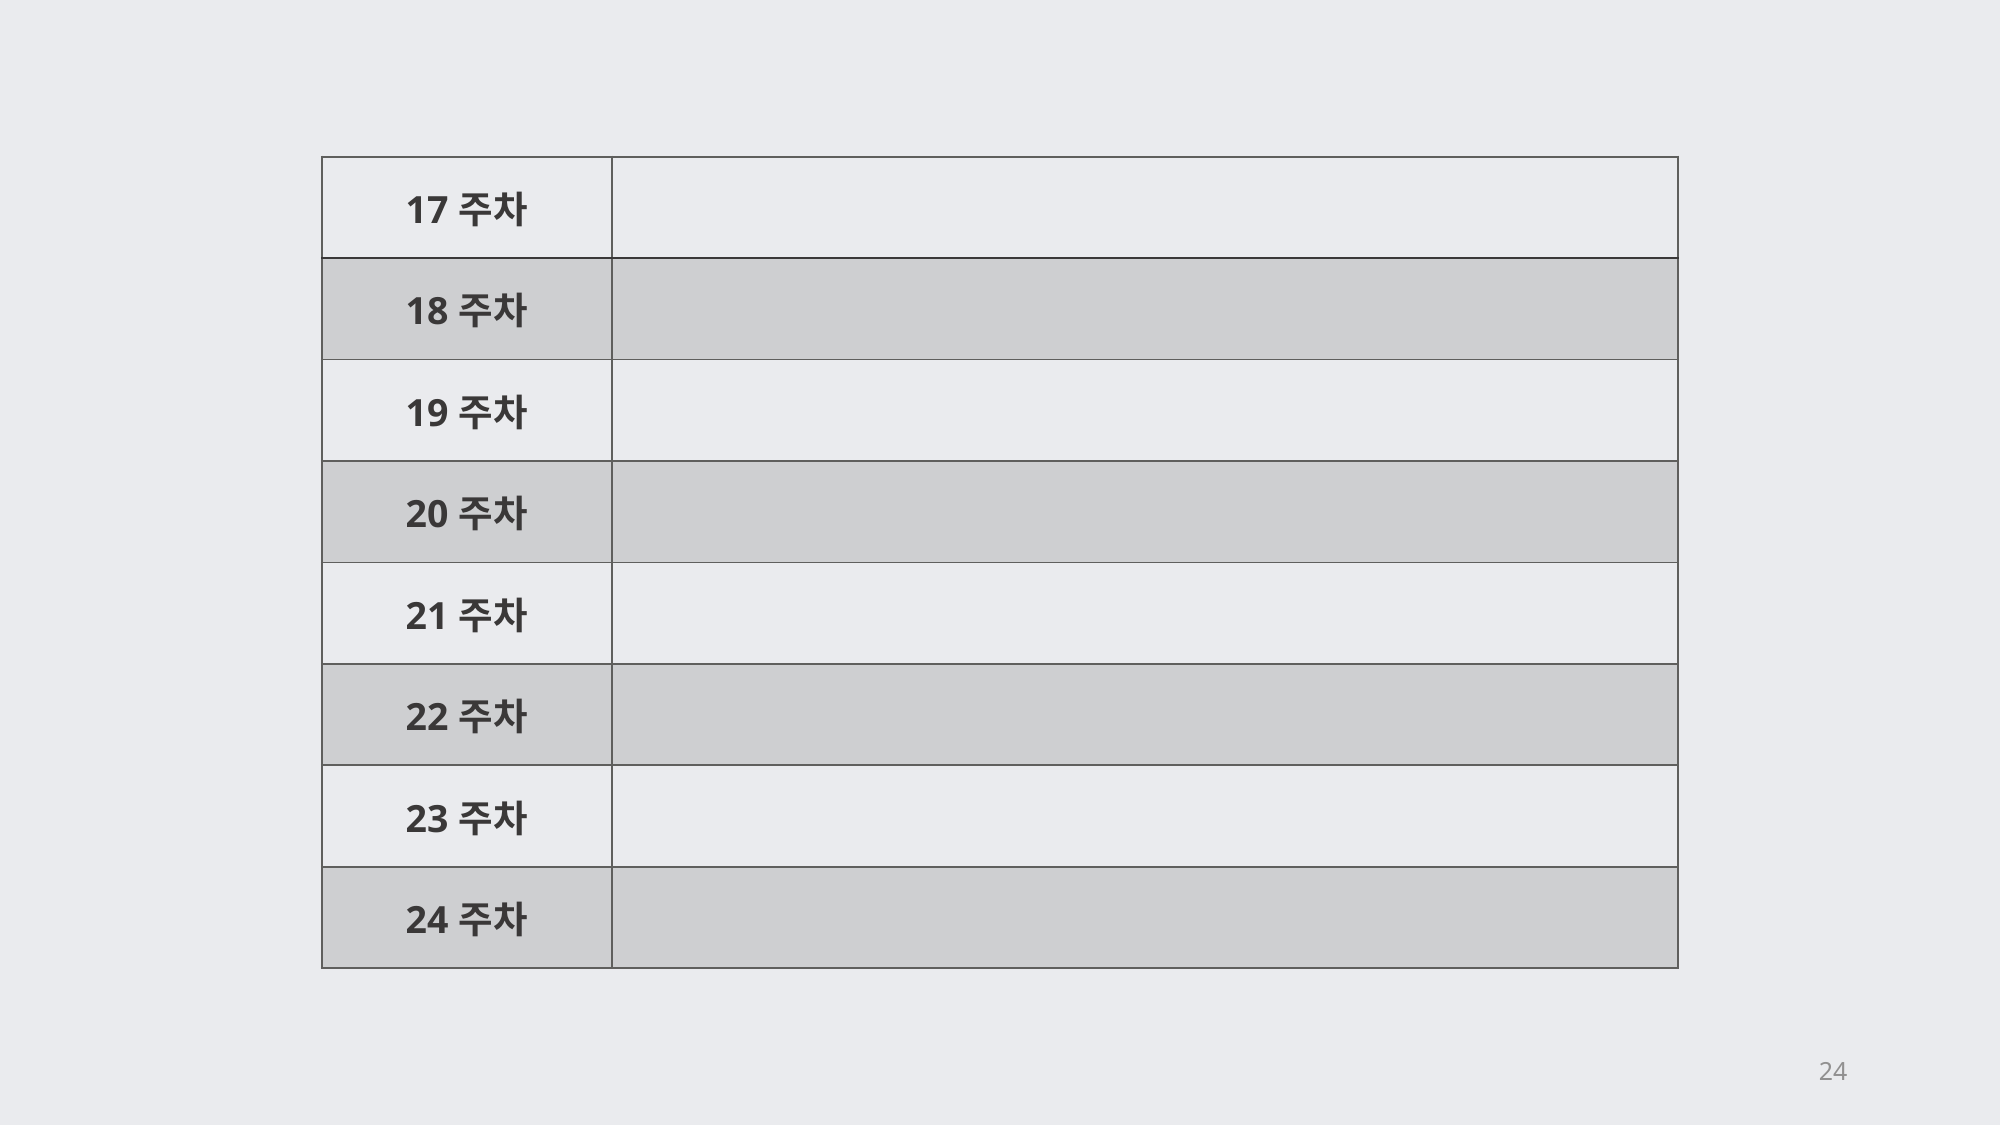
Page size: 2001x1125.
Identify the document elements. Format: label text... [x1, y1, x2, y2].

table_cell [613, 360, 1677, 460]
table_cell [613, 665, 1677, 764]
slide_number 24 [1412, 1042, 1863, 1103]
table_cell 21주차 [323, 563, 611, 663]
table_cell 18주차 [323, 259, 611, 359]
table_cell 22주차 [323, 665, 611, 764]
table_header 17주차 [323, 158, 611, 257]
table_cell [613, 868, 1677, 967]
table_cell 23주차 [323, 766, 611, 866]
table_cell [613, 563, 1677, 663]
table_cell [613, 766, 1677, 866]
table_cell [613, 259, 1677, 359]
table_cell 20주차 [323, 462, 611, 562]
table_cell 19주차 [323, 360, 611, 460]
table_header [613, 158, 1677, 257]
table_cell 24주차 [323, 868, 611, 967]
table_cell [613, 462, 1677, 562]
